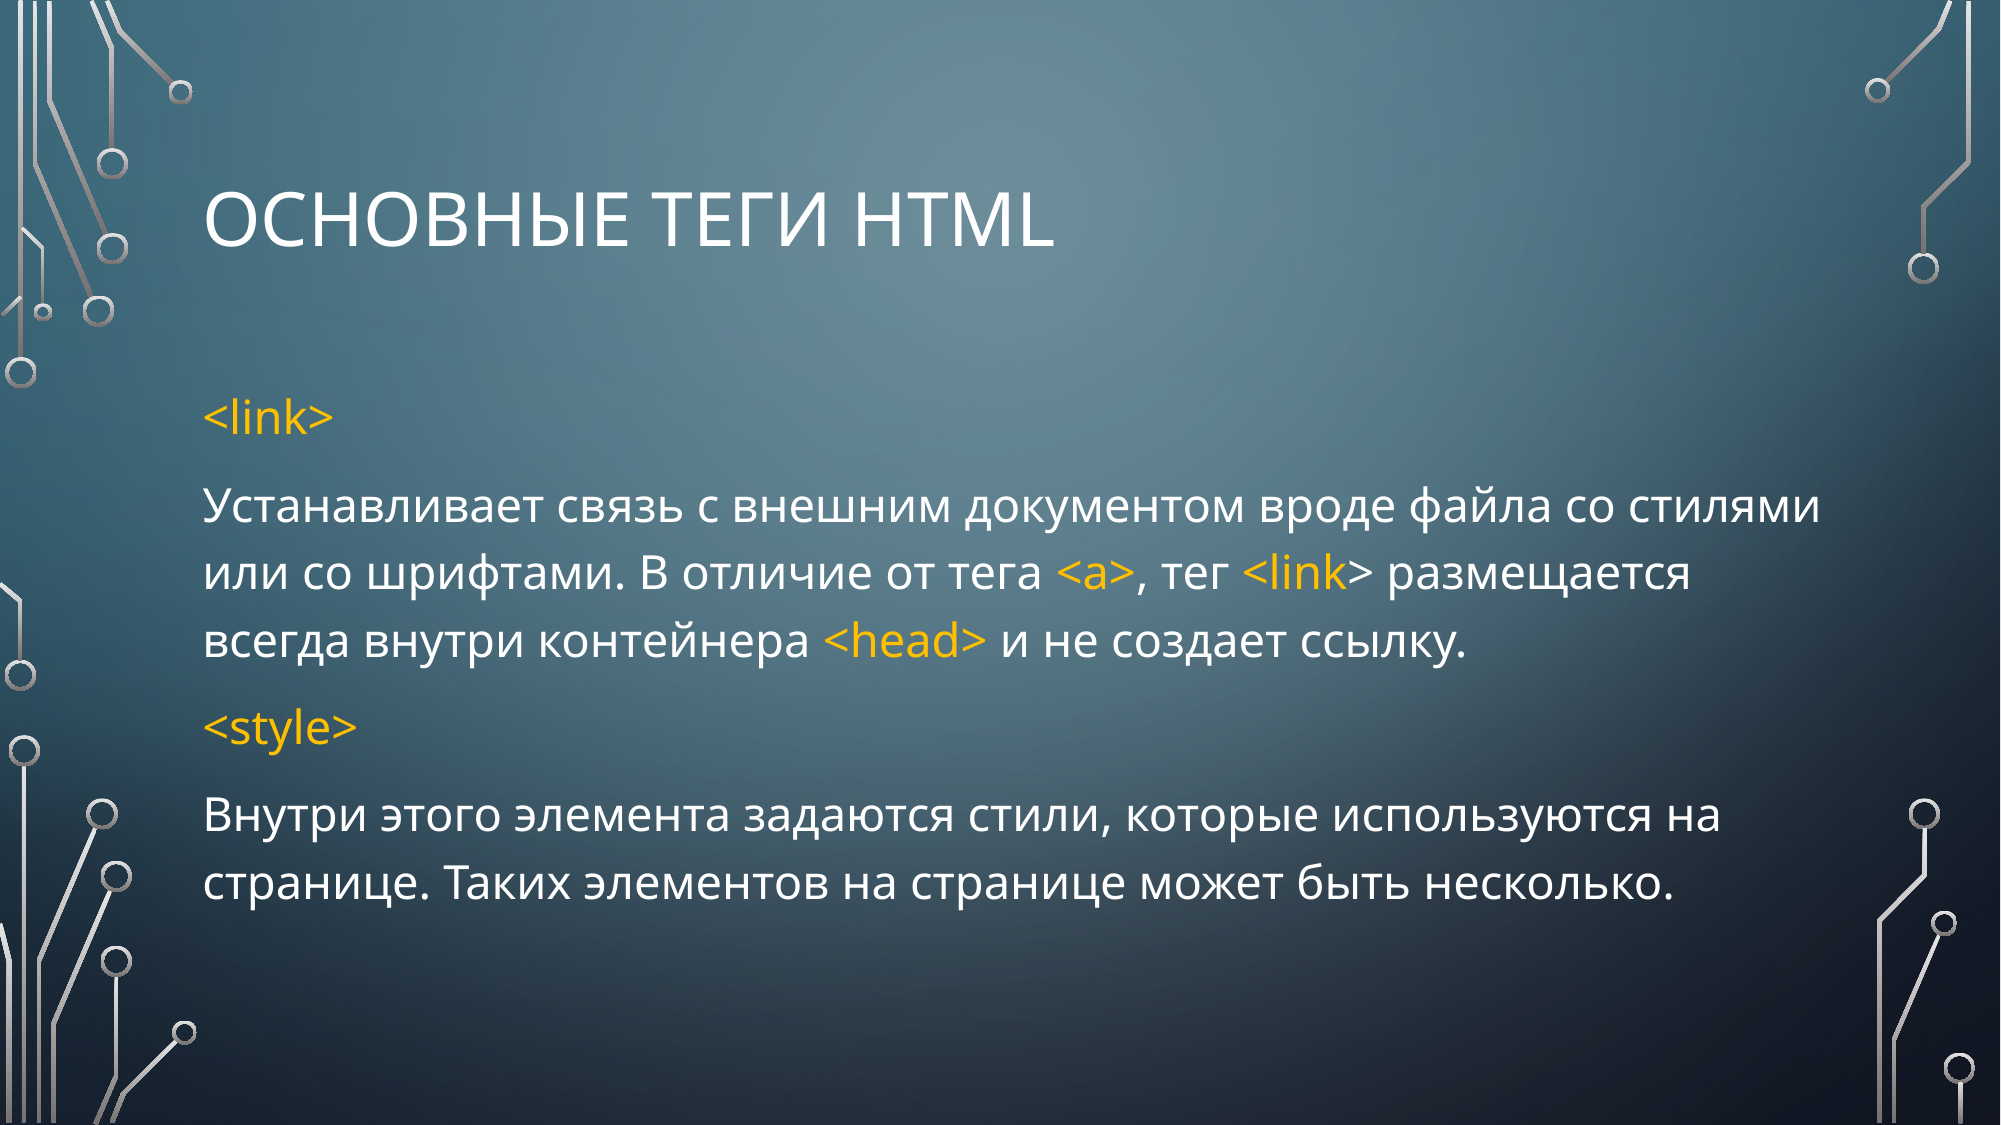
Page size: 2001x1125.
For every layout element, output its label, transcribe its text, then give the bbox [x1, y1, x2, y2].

title Основные теги html [187, 101, 1813, 344]
list <link> Устанавливает связь с внешним документом вроде файла со стилями или со шрифтами. В отличие от тега <a>, тег <link> размещается всегда внутри контейнера <head> и не создает ссылку. <style> Внутри этого элемента задаются стили, которые используются на странице. Таких элементов на странице может быть несколько. [187, 369, 1840, 950]
